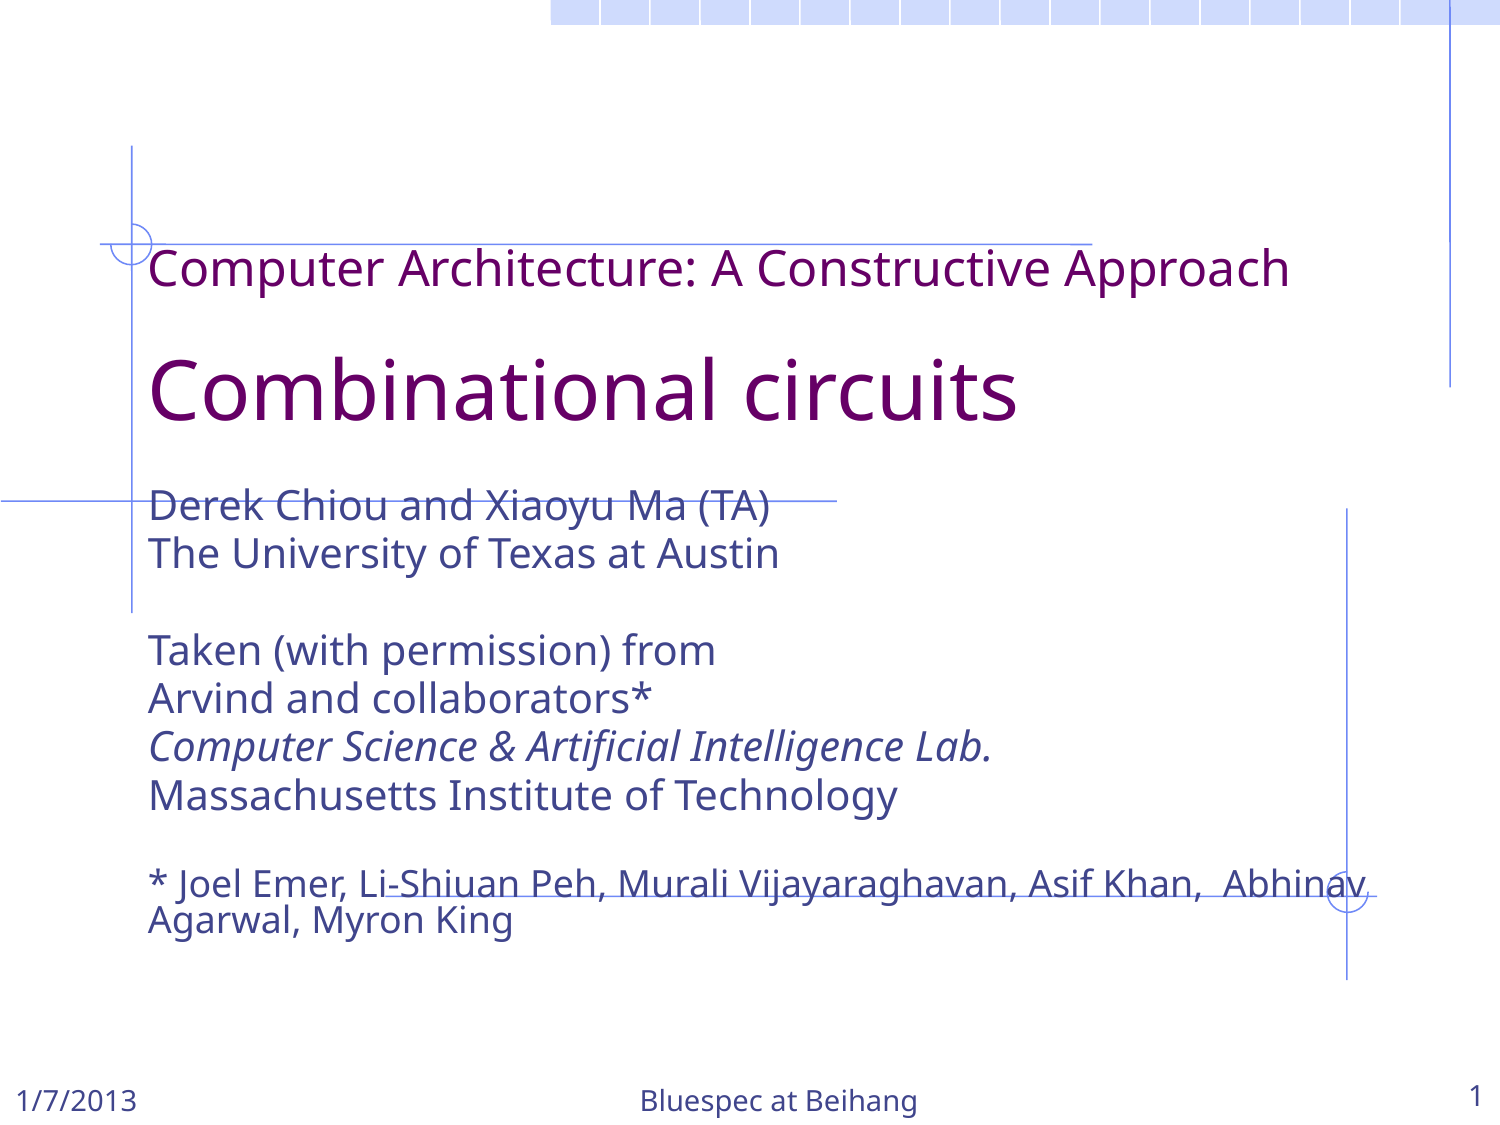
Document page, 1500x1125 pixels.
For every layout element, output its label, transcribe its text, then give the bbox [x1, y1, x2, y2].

footer Bluespec at Beihang [508, 1049, 1051, 1125]
slide_number 1 [1187, 1049, 1500, 1125]
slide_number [0, 1049, 313, 1125]
subtitle Computer Architecture: A Constructive Approach Combinational circuits Derek Chiou and Xiaoyu Ma (TA) The University of Texas at Austin Taken (with permission) from Arvind and collaborators* Computer Science & Artificial Intelligence Lab. Massachusetts Institute of Technology * Joel Emer, Li-Shiuan Peh, Murali Vijayaraghavan, Asif Khan, Abhinav Agarwal, Myron King [132, 240, 1437, 1005]
